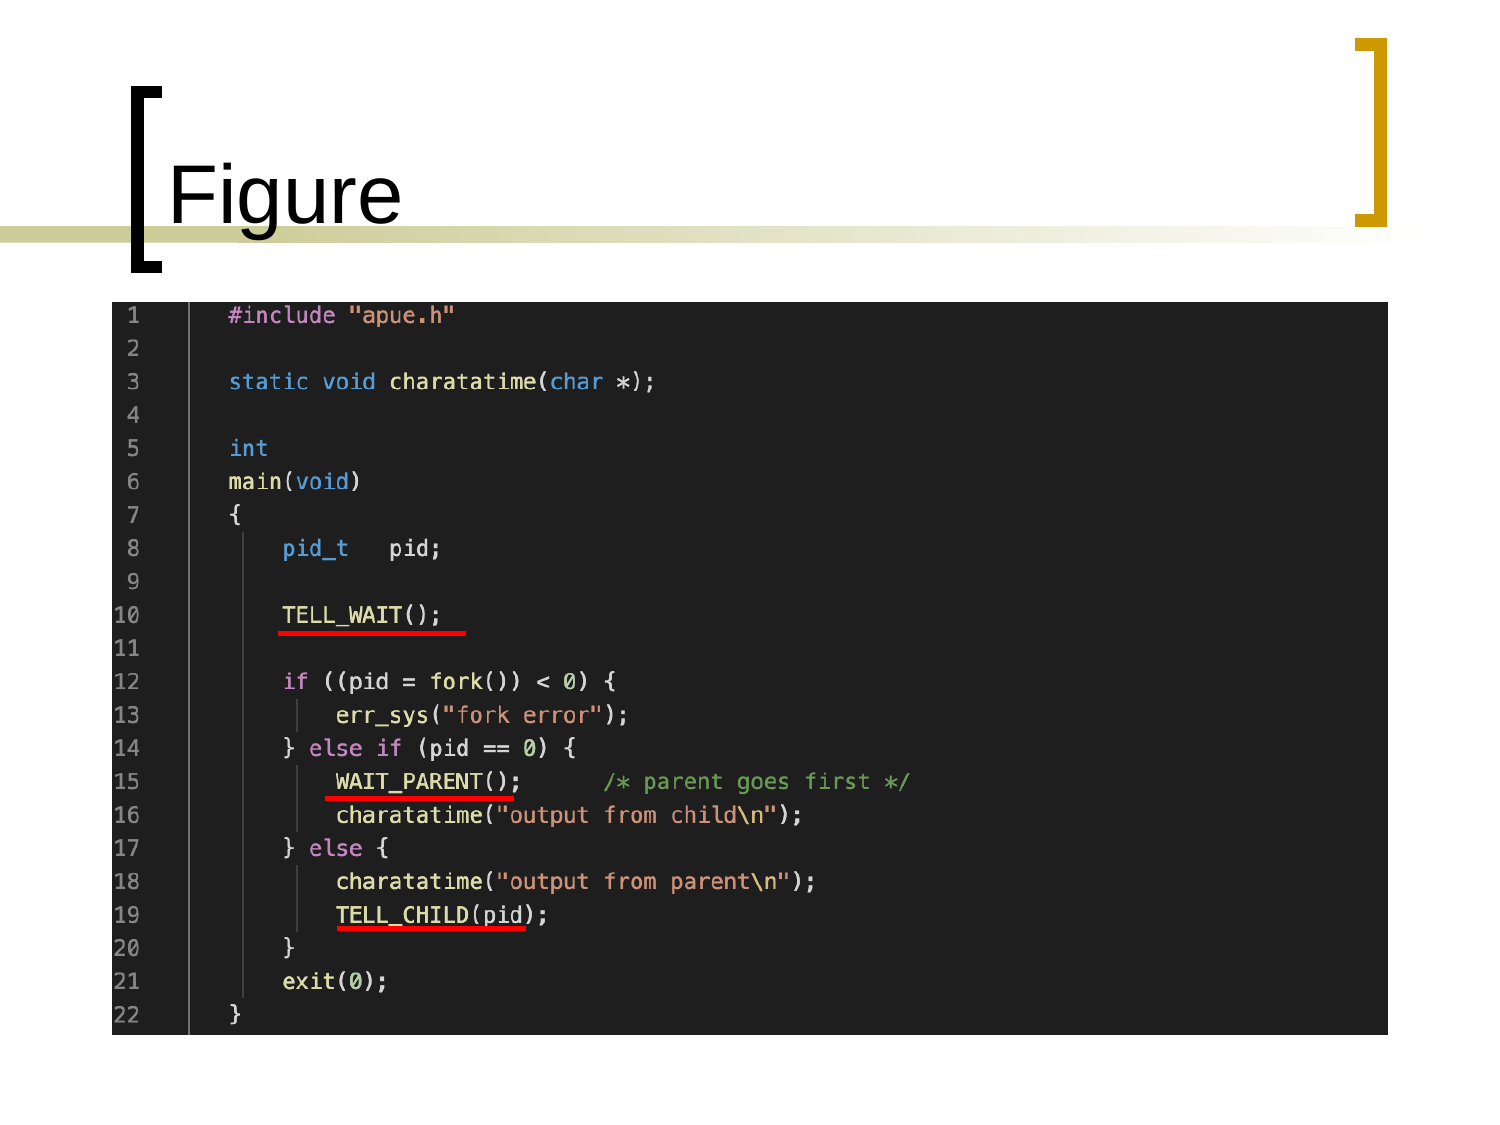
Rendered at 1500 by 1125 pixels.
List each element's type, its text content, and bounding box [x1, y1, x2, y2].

title Figure [152, 15, 1328, 248]
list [112, 302, 1388, 1036]
